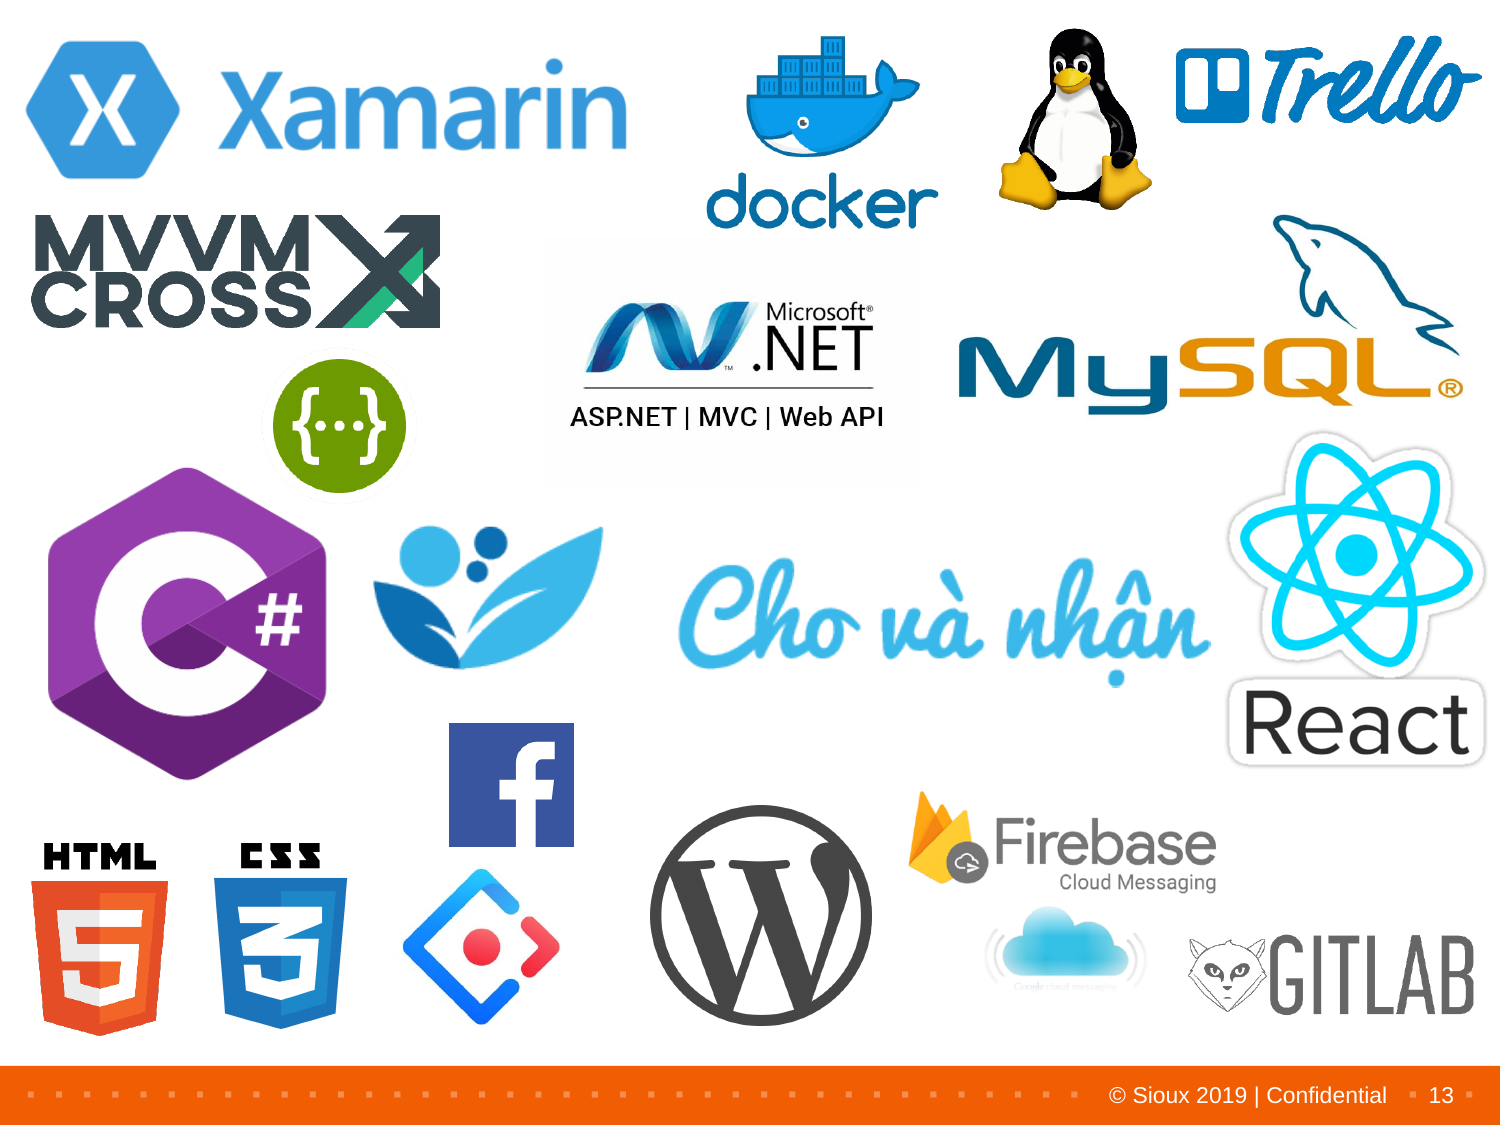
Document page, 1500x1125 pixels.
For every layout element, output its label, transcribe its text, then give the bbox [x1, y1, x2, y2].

picture [0, 0, 1500, 1036]
picture [0, 1065, 1500, 1125]
slide_number 13 [1418, 1080, 1465, 1110]
footer © Sioux 2019 | Confidential [1092, 1080, 1394, 1109]
